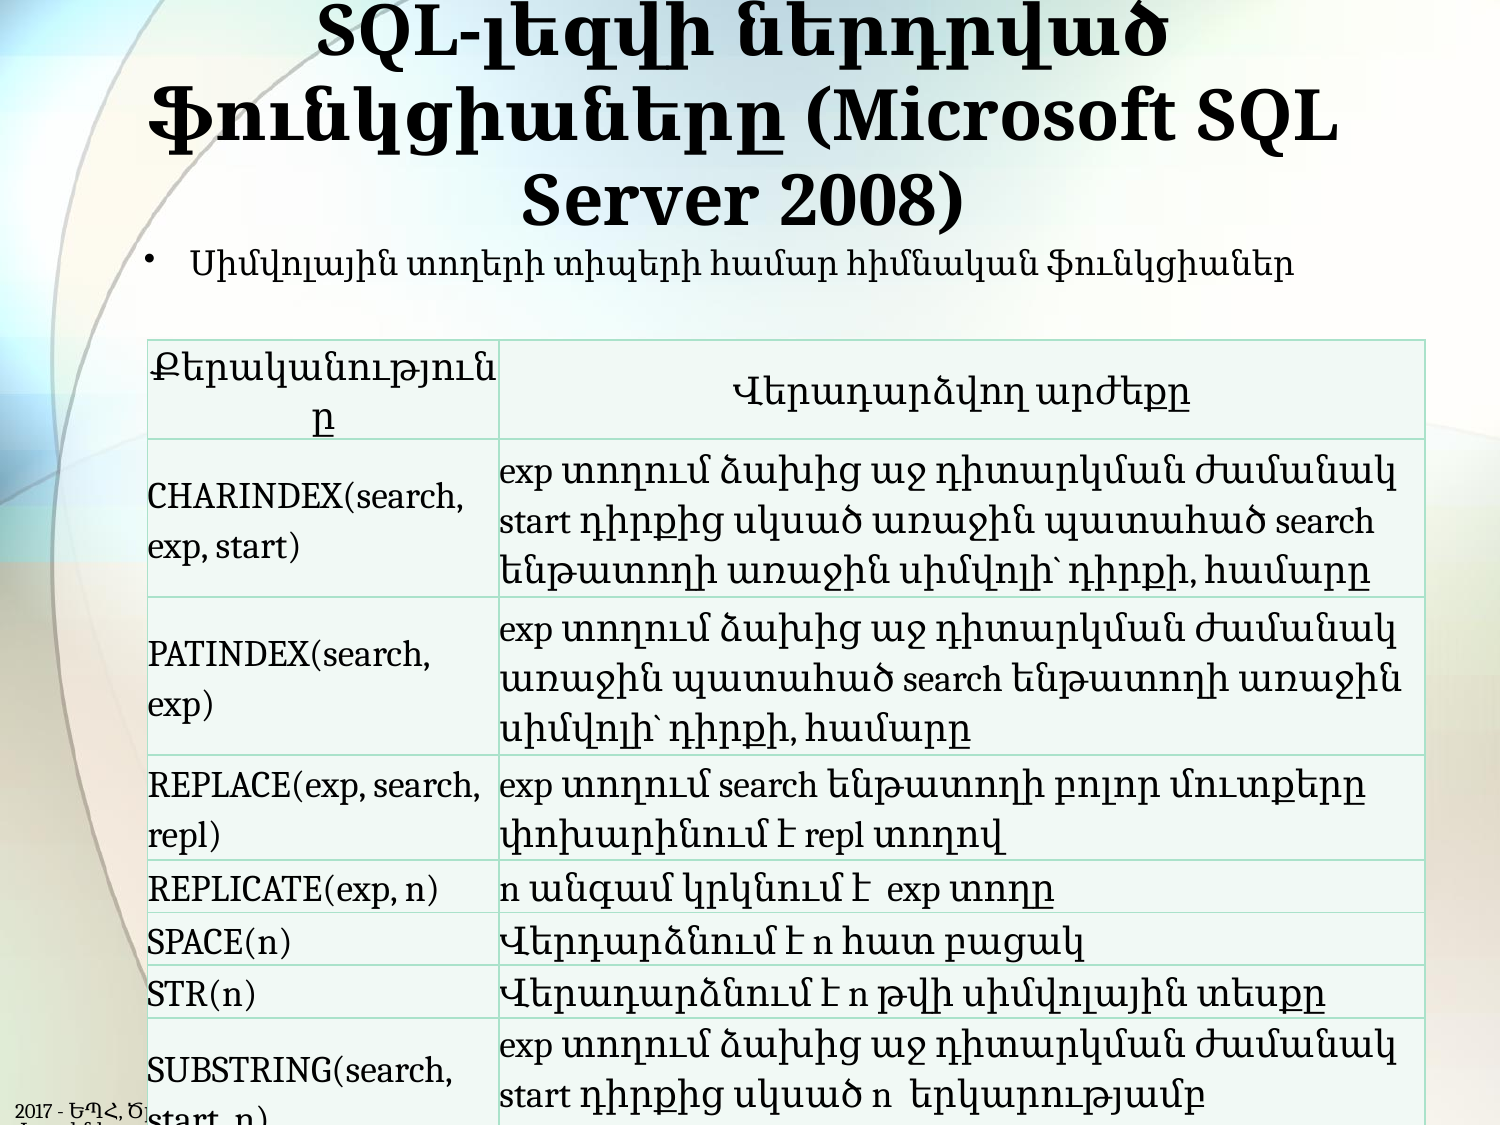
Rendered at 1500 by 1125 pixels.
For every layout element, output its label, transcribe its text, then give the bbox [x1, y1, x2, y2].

table_cell SUBSTRING(search, start, n) [148, 1019, 498, 1089]
table_header Վերադարձվող արժեքը [500, 341, 1424, 438]
table_cell PATINDEX(search, exp) [148, 598, 498, 754]
picture [0, 0, 1500, 1125]
table_cell exp տողում ձախից աջ դիտարկման ժամանակ առաջին պատահած search ենթատողի առաջին սիմվոլի` դիրքի, համարը [500, 598, 1424, 754]
table_cell n անգամ կրկնում է exp տողը [500, 861, 1424, 912]
table_cell exp տողում ձախից աջ դիտարկման ժամանակ start դիրքից սկսած n երկարությամբ ենթատողը [500, 1019, 1424, 1125]
table_cell exp տողում ձախից աջ դիտարկման ժամանակ start դիրքից սկսած առաջին պատահած search ենթատողի առաջին սիմվոլի` դիրքի, համարը [500, 440, 1424, 596]
table_cell Վերդարձնում է n հատ բացակ [500, 913, 1424, 964]
table_header Քերականությունը [148, 341, 498, 438]
table_cell CHARINDEX(search, exp, start) [148, 440, 498, 596]
table_cell STR(n) [148, 966, 498, 1017]
list Սիմվոլային տողերի տիպերի համար հիմնական ֆունկցիաներ [128, 234, 1465, 317]
title SQL-լեզվի ներդրված ֆունկցիաները (Microsoft SQL Server 2008) [24, 50, 1463, 175]
table_cell REPLACE(exp, search, repl) [148, 756, 498, 859]
table_cell REPLICATE(exp, n) [148, 861, 498, 912]
footer 2017 - ԵՊՀ, Ծրագրավորման և ինֆորմացիոն տեխնոլոգիաների ամբիոն, ֆ.մ.գ.թ. Բուդաղյան Լուսինե [0, 1089, 1020, 1125]
table_cell Վերադարձնում է n թվի սիմվոլային տեսքը [500, 966, 1424, 1017]
table_cell exp տողում search ենթատողի բոլոր մուտքերը փոխարինում է repl տողով [500, 756, 1424, 859]
table_cell SPACE(n) [148, 913, 498, 964]
